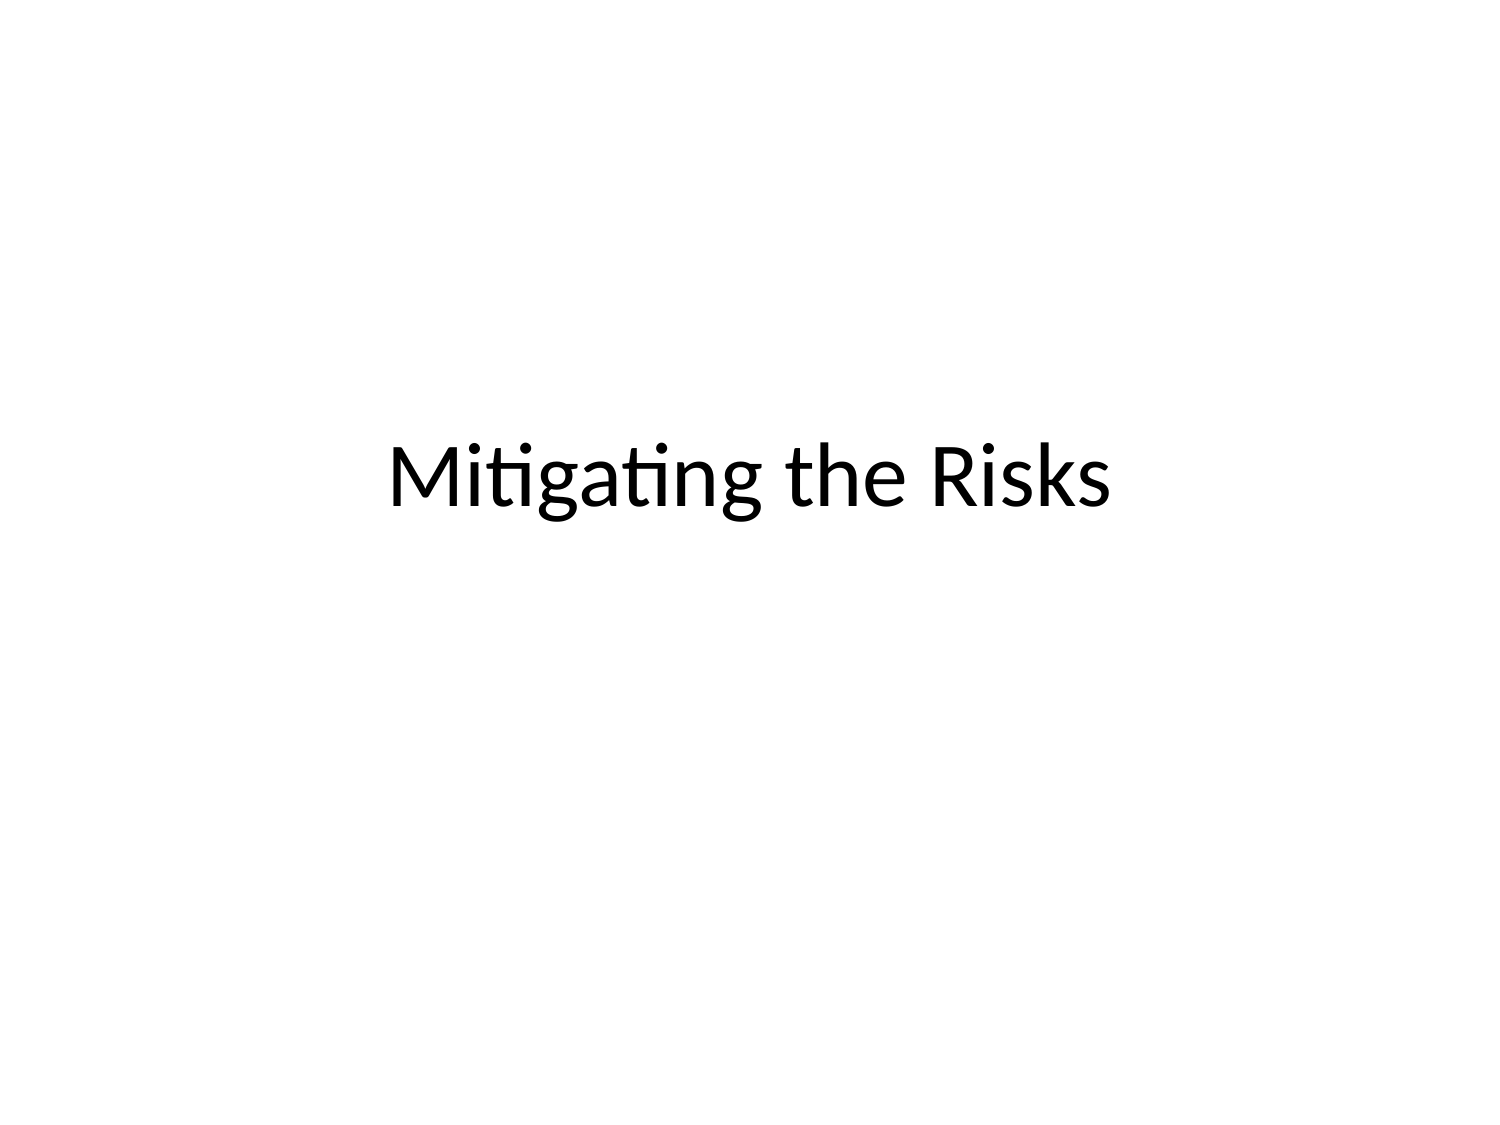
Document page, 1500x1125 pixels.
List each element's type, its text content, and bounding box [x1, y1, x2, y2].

title Mitigating the Risks [112, 349, 1388, 591]
